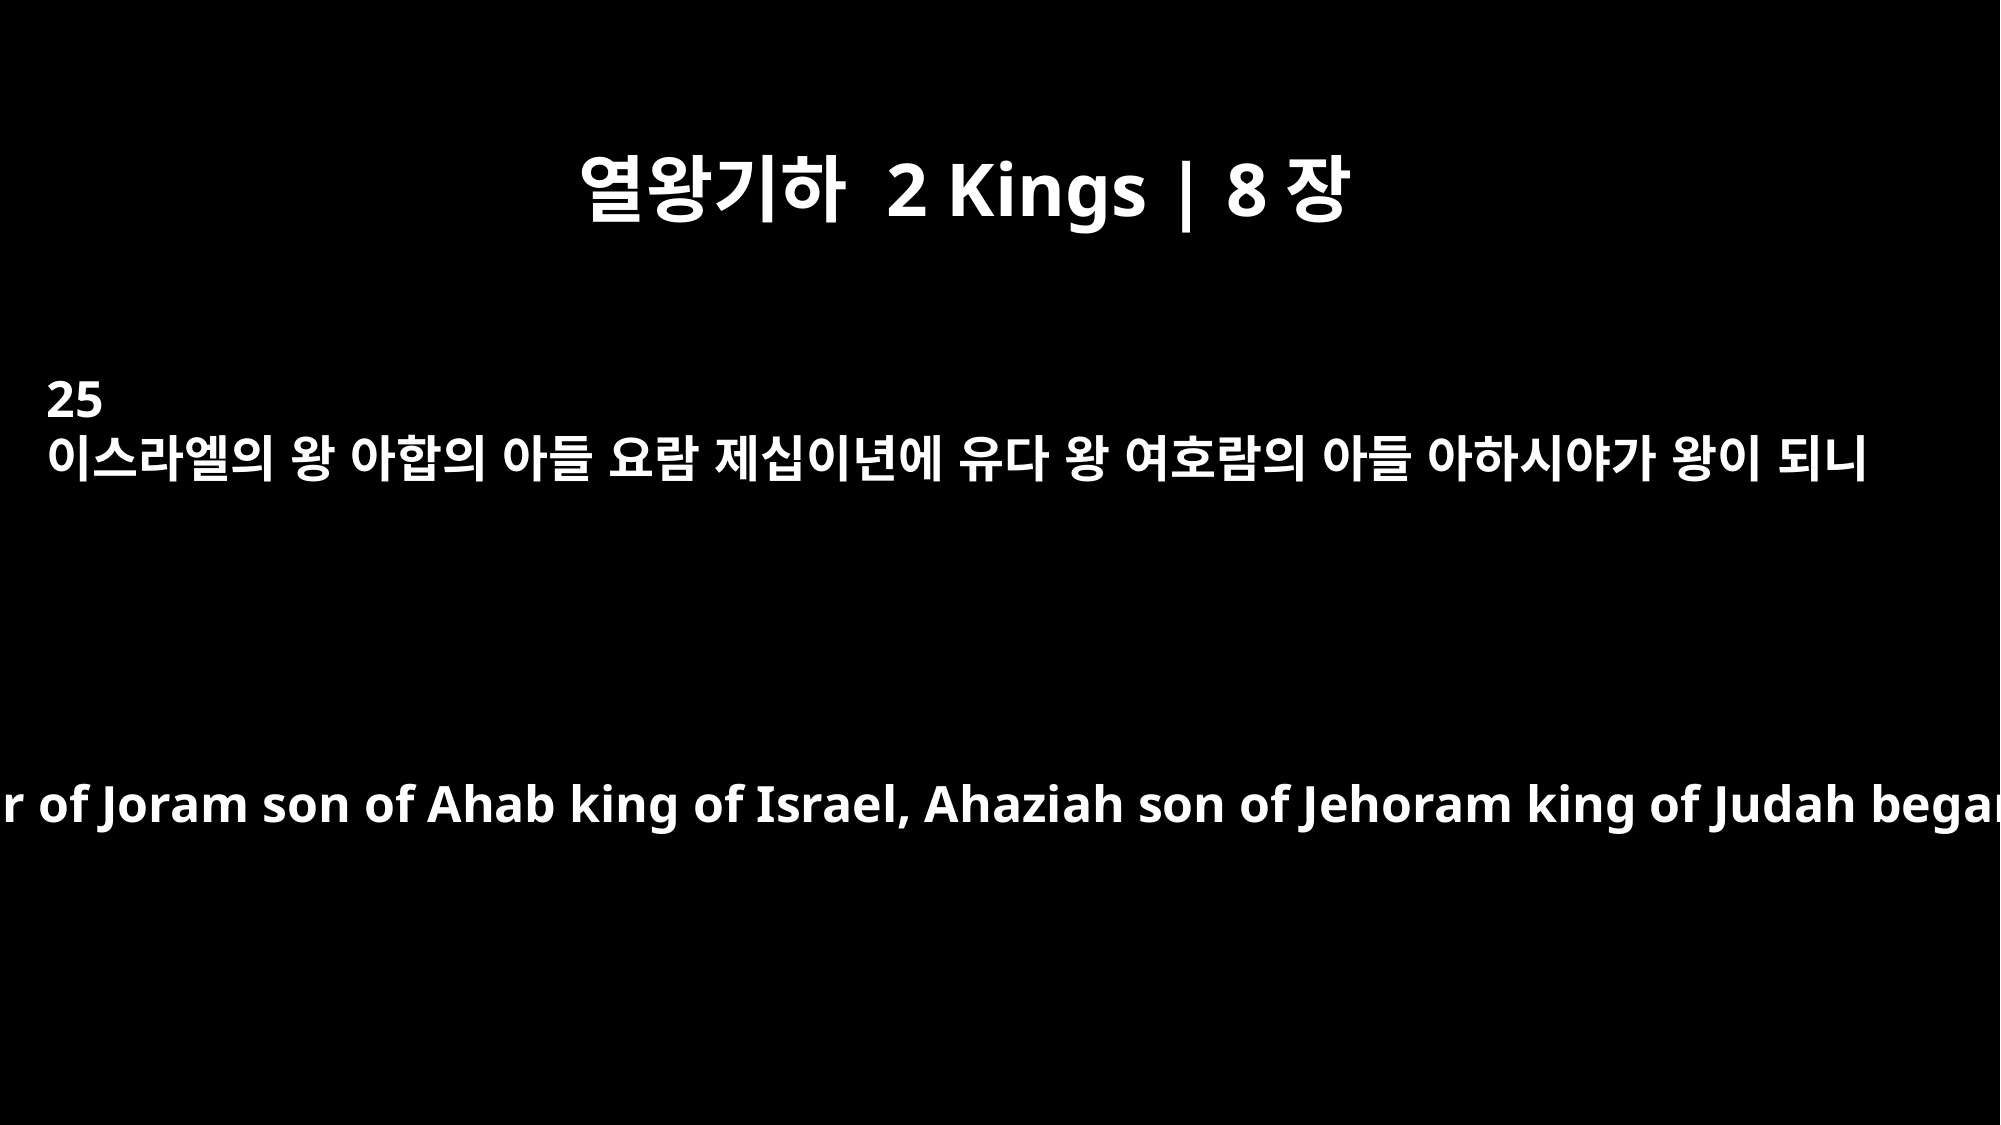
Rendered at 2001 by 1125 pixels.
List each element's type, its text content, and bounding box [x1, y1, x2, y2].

text_box 열왕기하 2 Kings | 8장 [564, 136, 1368, 239]
text_box 25 이스라엘의 왕 아합의 아들 요람 제십이년에 유다 왕 여호람의 아들 아하시야가 왕이 되니 [31, 359, 1886, 495]
text_box In the twelfth year of Joram son of Ahab king of Israel, Ahaziah son of Jehoram king of Judah began to reign. [0, 764, 2000, 840]
